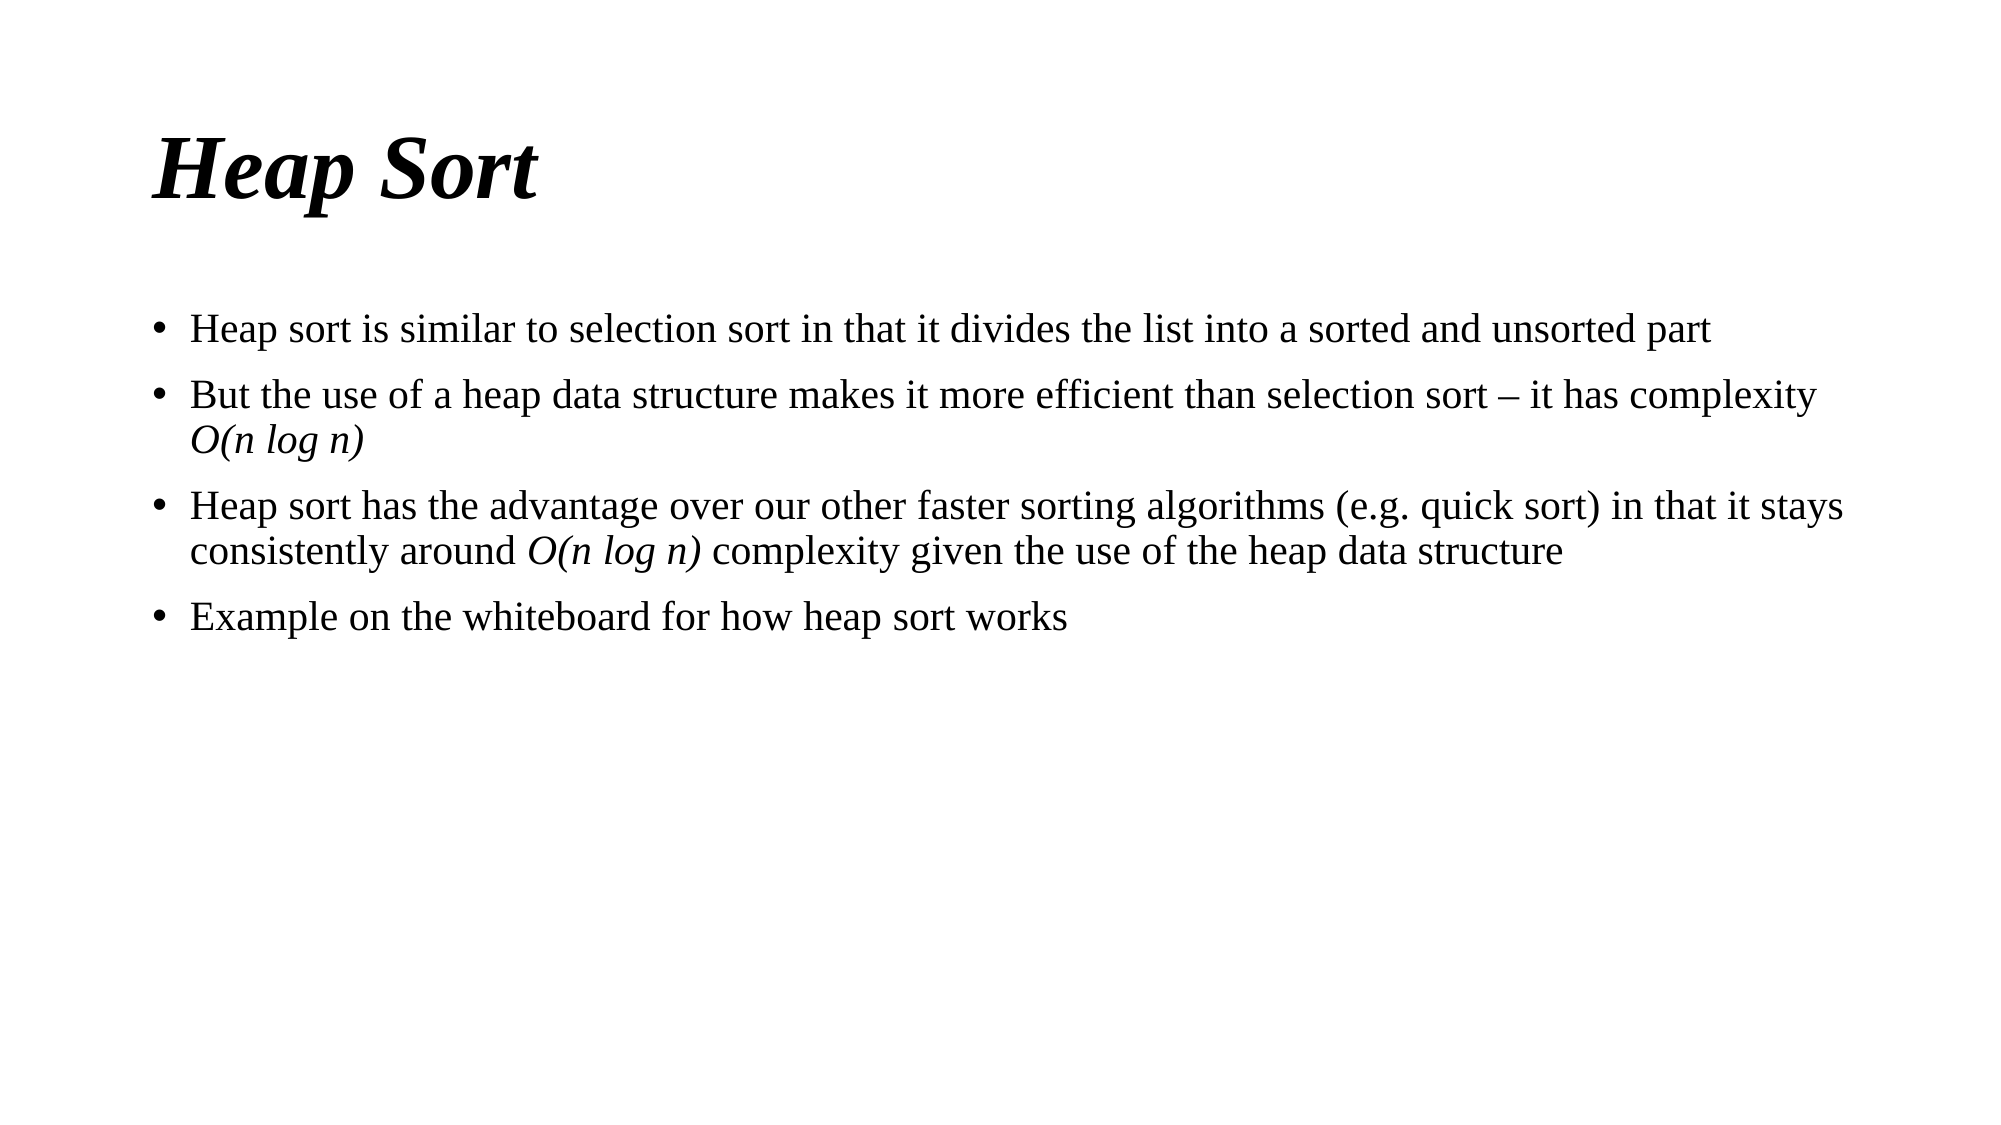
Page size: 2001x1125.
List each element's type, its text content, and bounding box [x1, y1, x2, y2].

title Heap Sort [137, 59, 1863, 278]
list Heap sort is similar to selection sort in that it divides the list into a sorted and unsorted part But the use of a heap data structure makes it more efficient than selection sort – it has complexity O(n log n) Heap sort has the advantage over our other faster sorting algorithms (e.g. quick sort) in that it stays consistently around O(n log n) complexity given the use of the heap data structure Example on the whiteboard for how heap sort works [137, 299, 1863, 1014]
